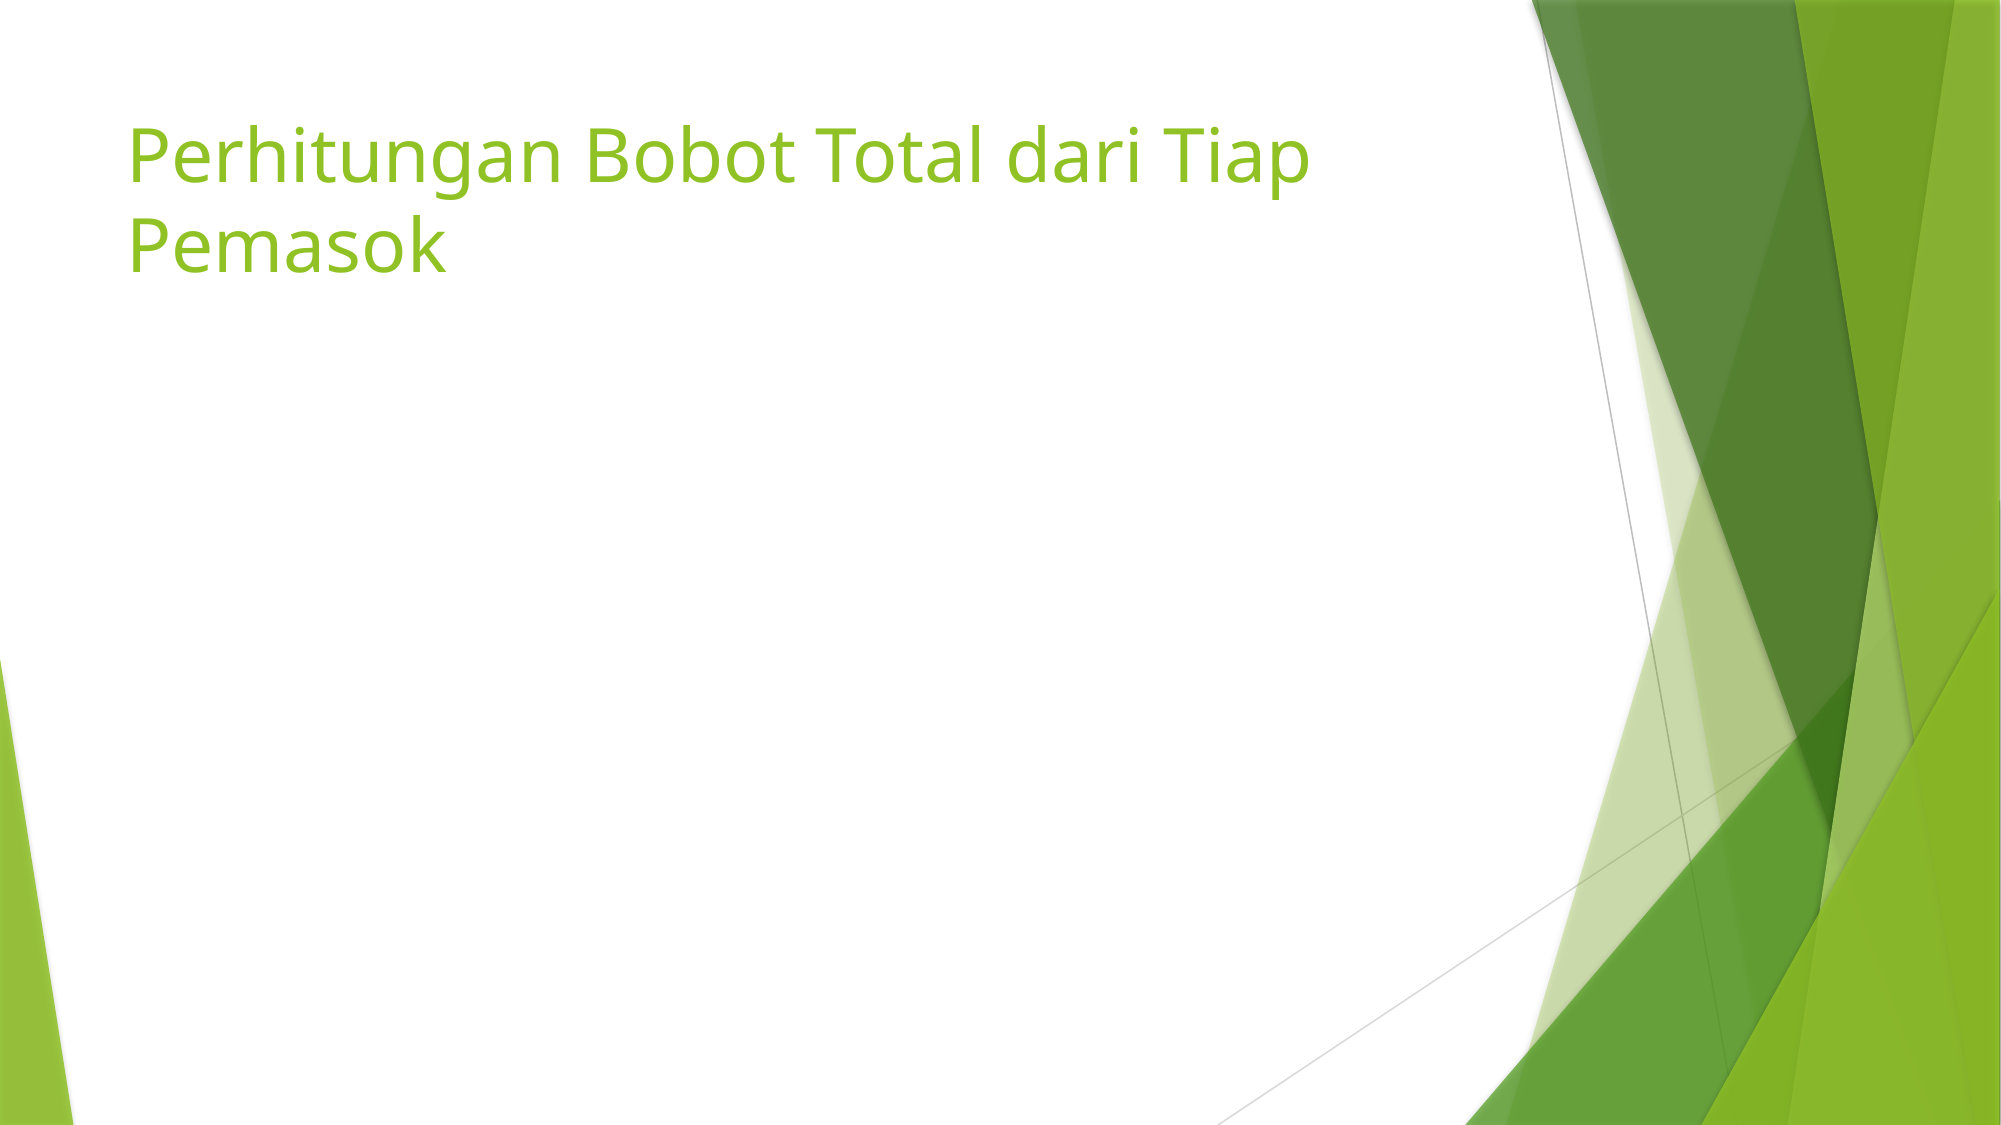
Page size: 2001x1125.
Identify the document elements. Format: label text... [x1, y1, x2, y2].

title Perhitungan Bobot Total dari Tiap Pemasok [111, 99, 1522, 317]
